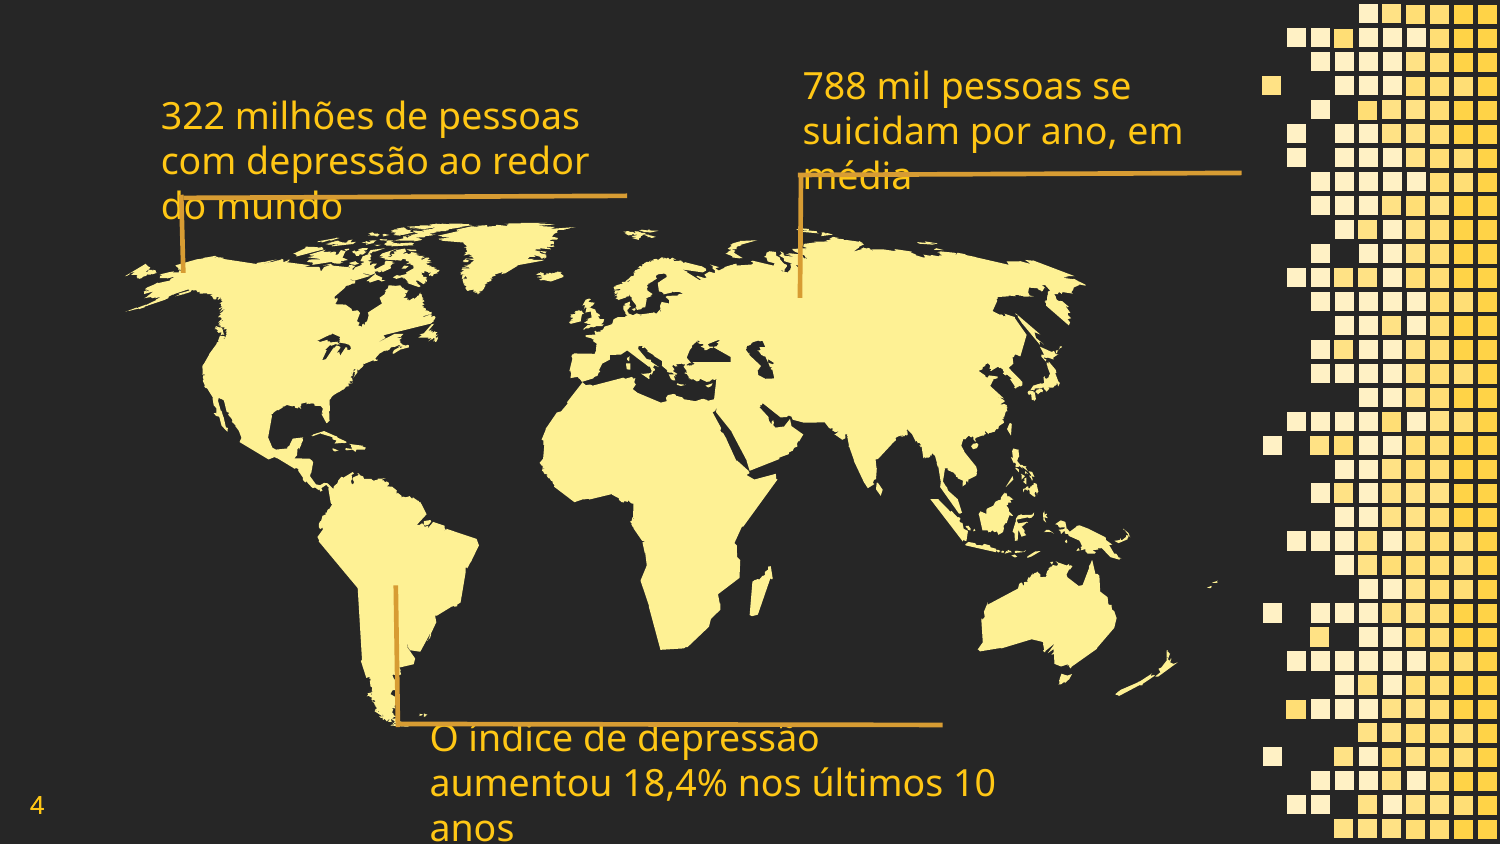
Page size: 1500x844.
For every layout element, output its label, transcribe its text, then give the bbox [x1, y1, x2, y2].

text_box [1114, 528, 1131, 544]
text_box [367, 232, 380, 237]
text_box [184, 195, 628, 199]
text_box [379, 222, 576, 295]
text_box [395, 585, 399, 727]
text_box [977, 560, 1117, 669]
text_box [125, 246, 479, 722]
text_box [797, 172, 1242, 176]
text_box 4 [14, 774, 105, 839]
text_box [539, 236, 1086, 650]
text_box O índice de depressão aumentou 18,4% nos últimos 10 anos [414, 699, 1021, 770]
text_box [623, 229, 659, 240]
text_box [806, 228, 820, 234]
text_box [361, 240, 382, 246]
text_box [124, 263, 158, 279]
text_box [1115, 650, 1178, 697]
text_box 788 mil pessoas se suicidam por ano, em média [787, 47, 1284, 118]
text_box [821, 232, 833, 237]
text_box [180, 194, 184, 274]
text_box [1055, 520, 1122, 560]
text_box 322 milhões de pessoas com depressão ao redor do mundo [145, 77, 659, 148]
text_box [317, 237, 357, 247]
text_box [1058, 673, 1073, 685]
